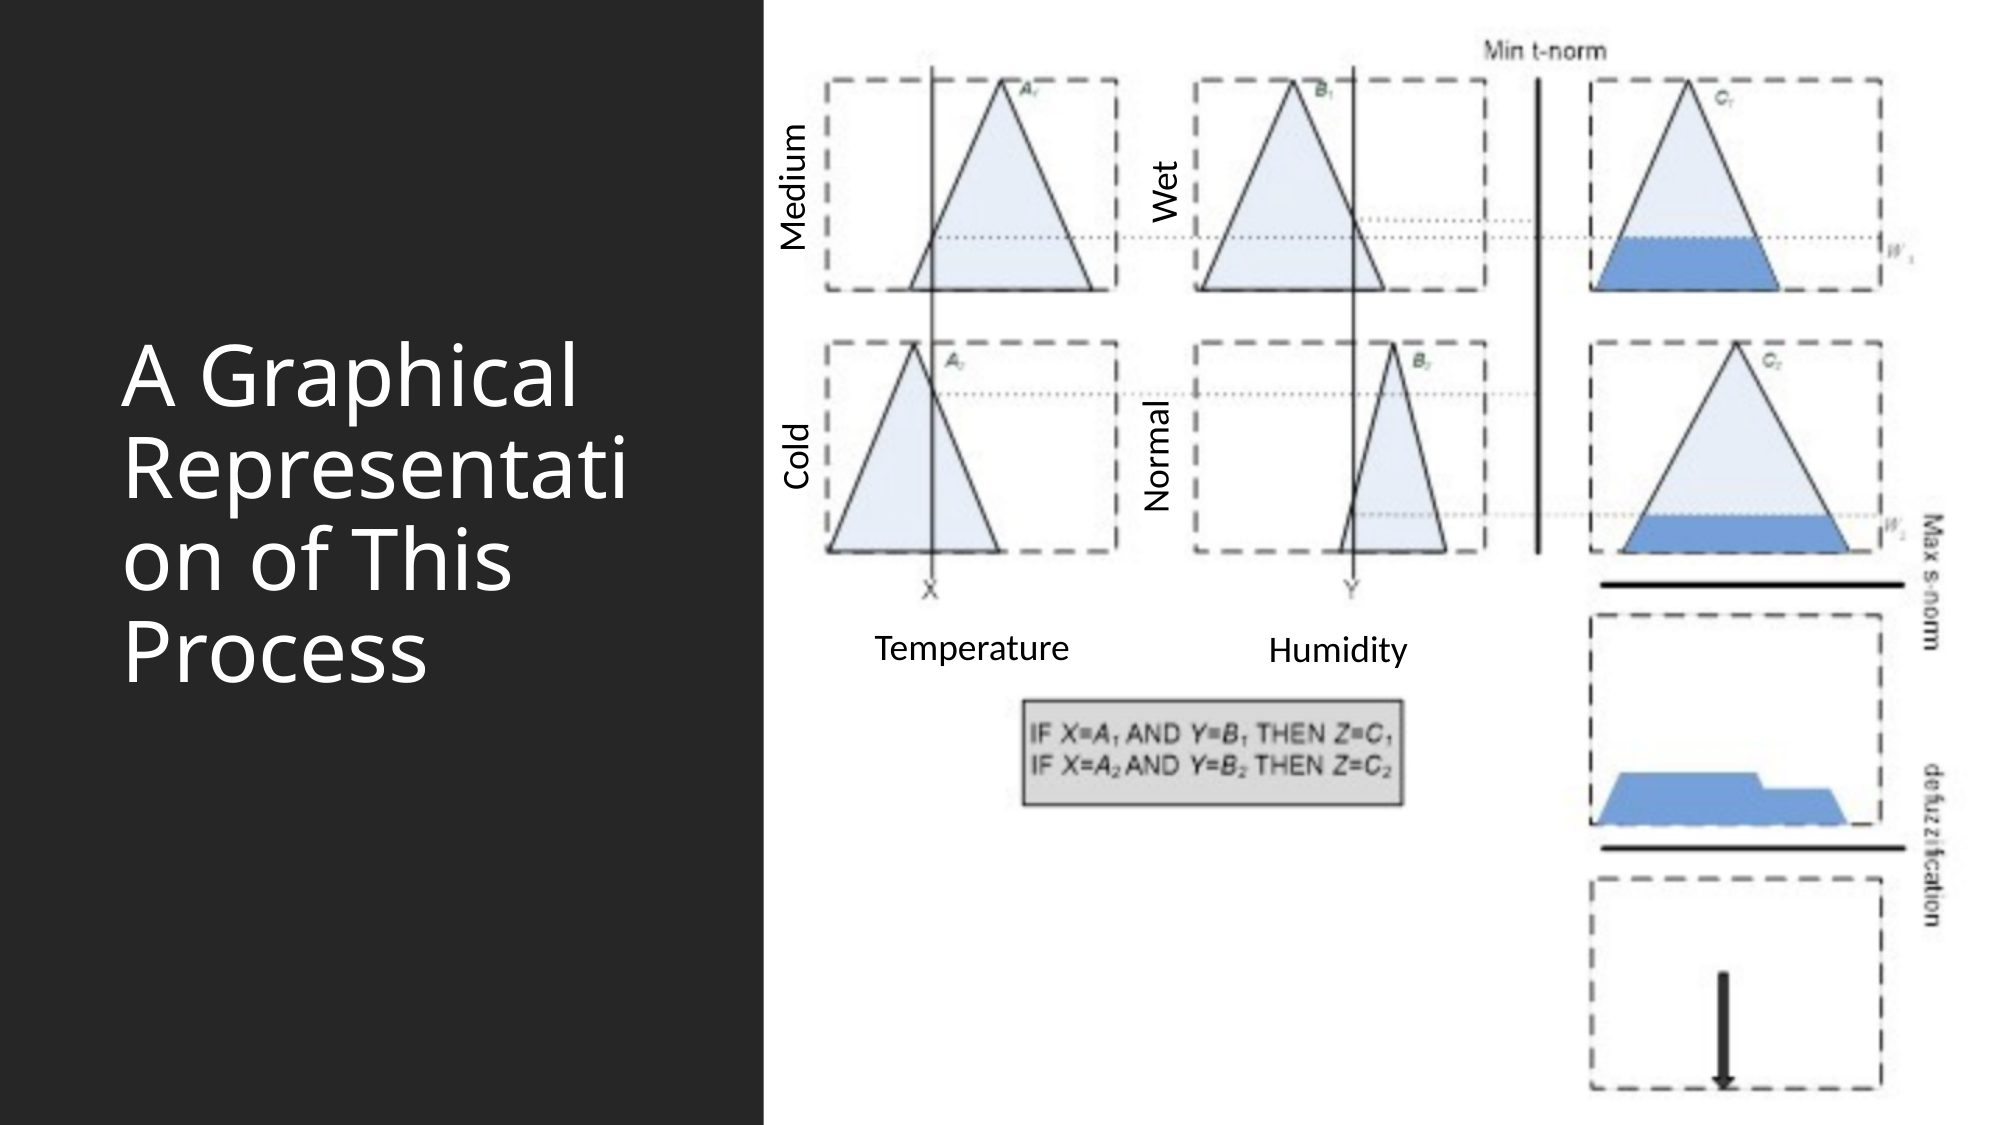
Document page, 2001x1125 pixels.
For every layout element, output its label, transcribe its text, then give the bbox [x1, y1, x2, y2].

text_box Medium [759, 108, 763, 268]
title A Graphical Representation of This Process [106, 104, 661, 709]
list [763, 0, 2000, 1125]
text_box [0, 0, 763, 1125]
